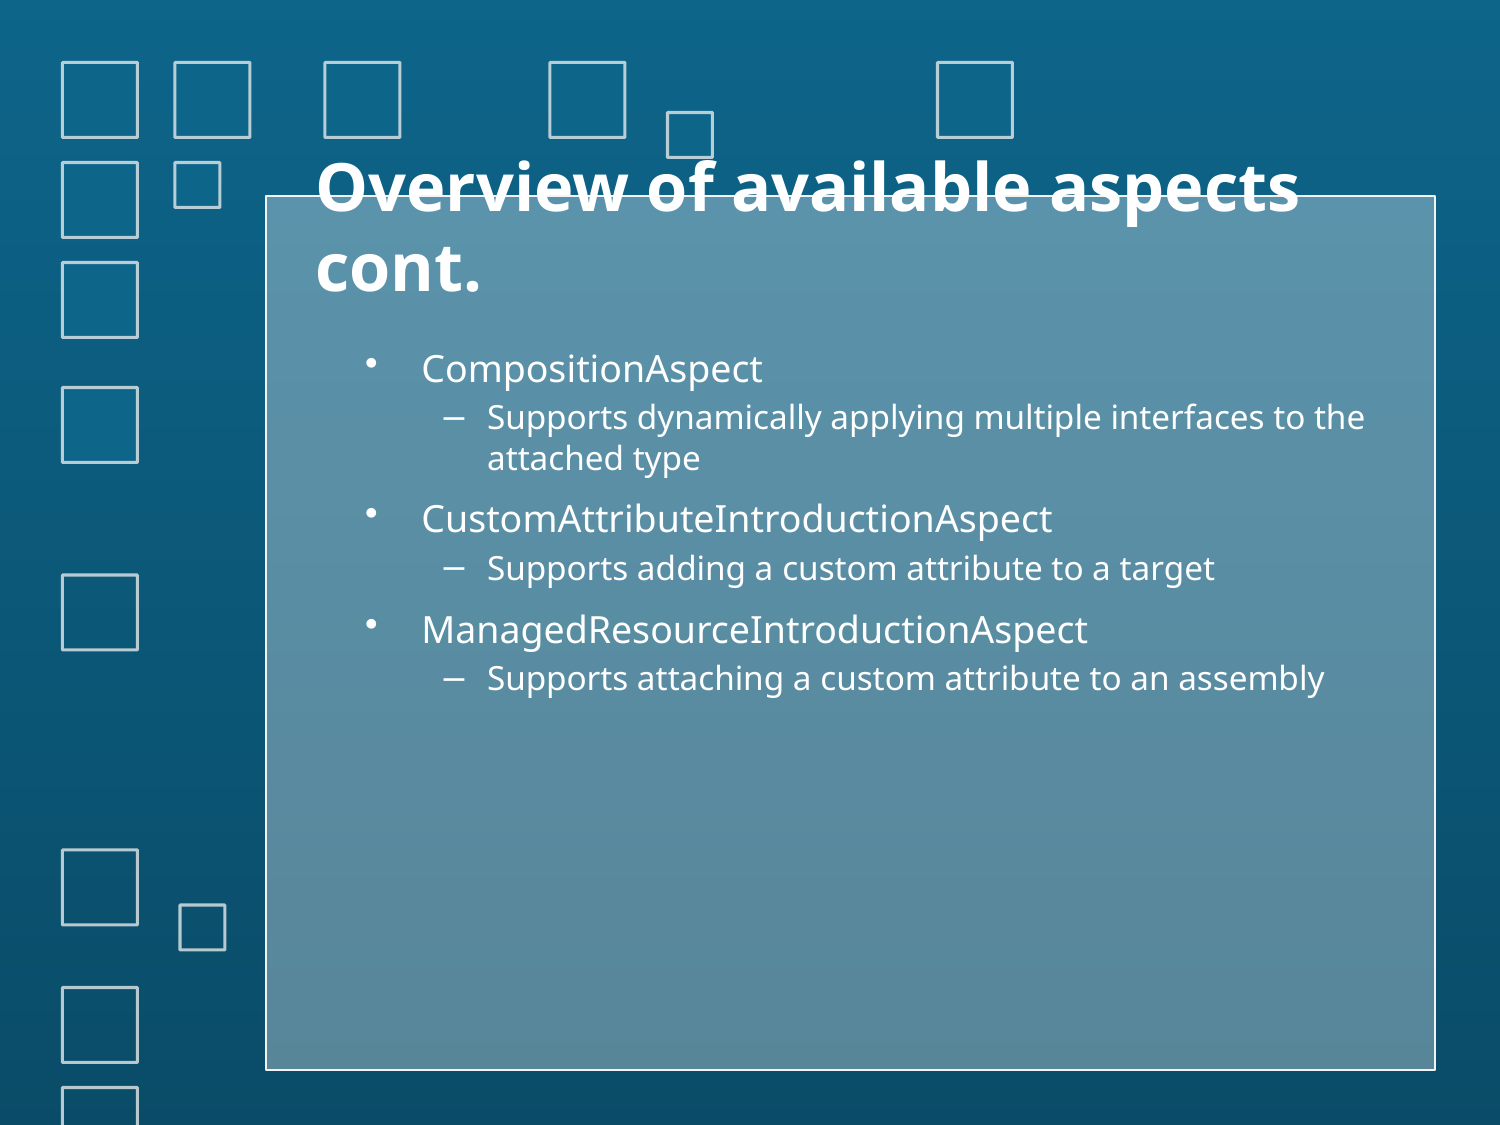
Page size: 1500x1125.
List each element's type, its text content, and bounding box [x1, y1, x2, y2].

list CompositionAspect Supports dynamically applying multiple interfaces to the attached type CustomAttributeIntroductionAspect Supports adding a custom attribute to a target ManagedResourceIntroductionAspect Supports attaching a custom attribute to an assembly [350, 337, 1388, 988]
title Overview of available aspects cont. [300, 174, 1483, 313]
text_box [265, 196, 1435, 1071]
